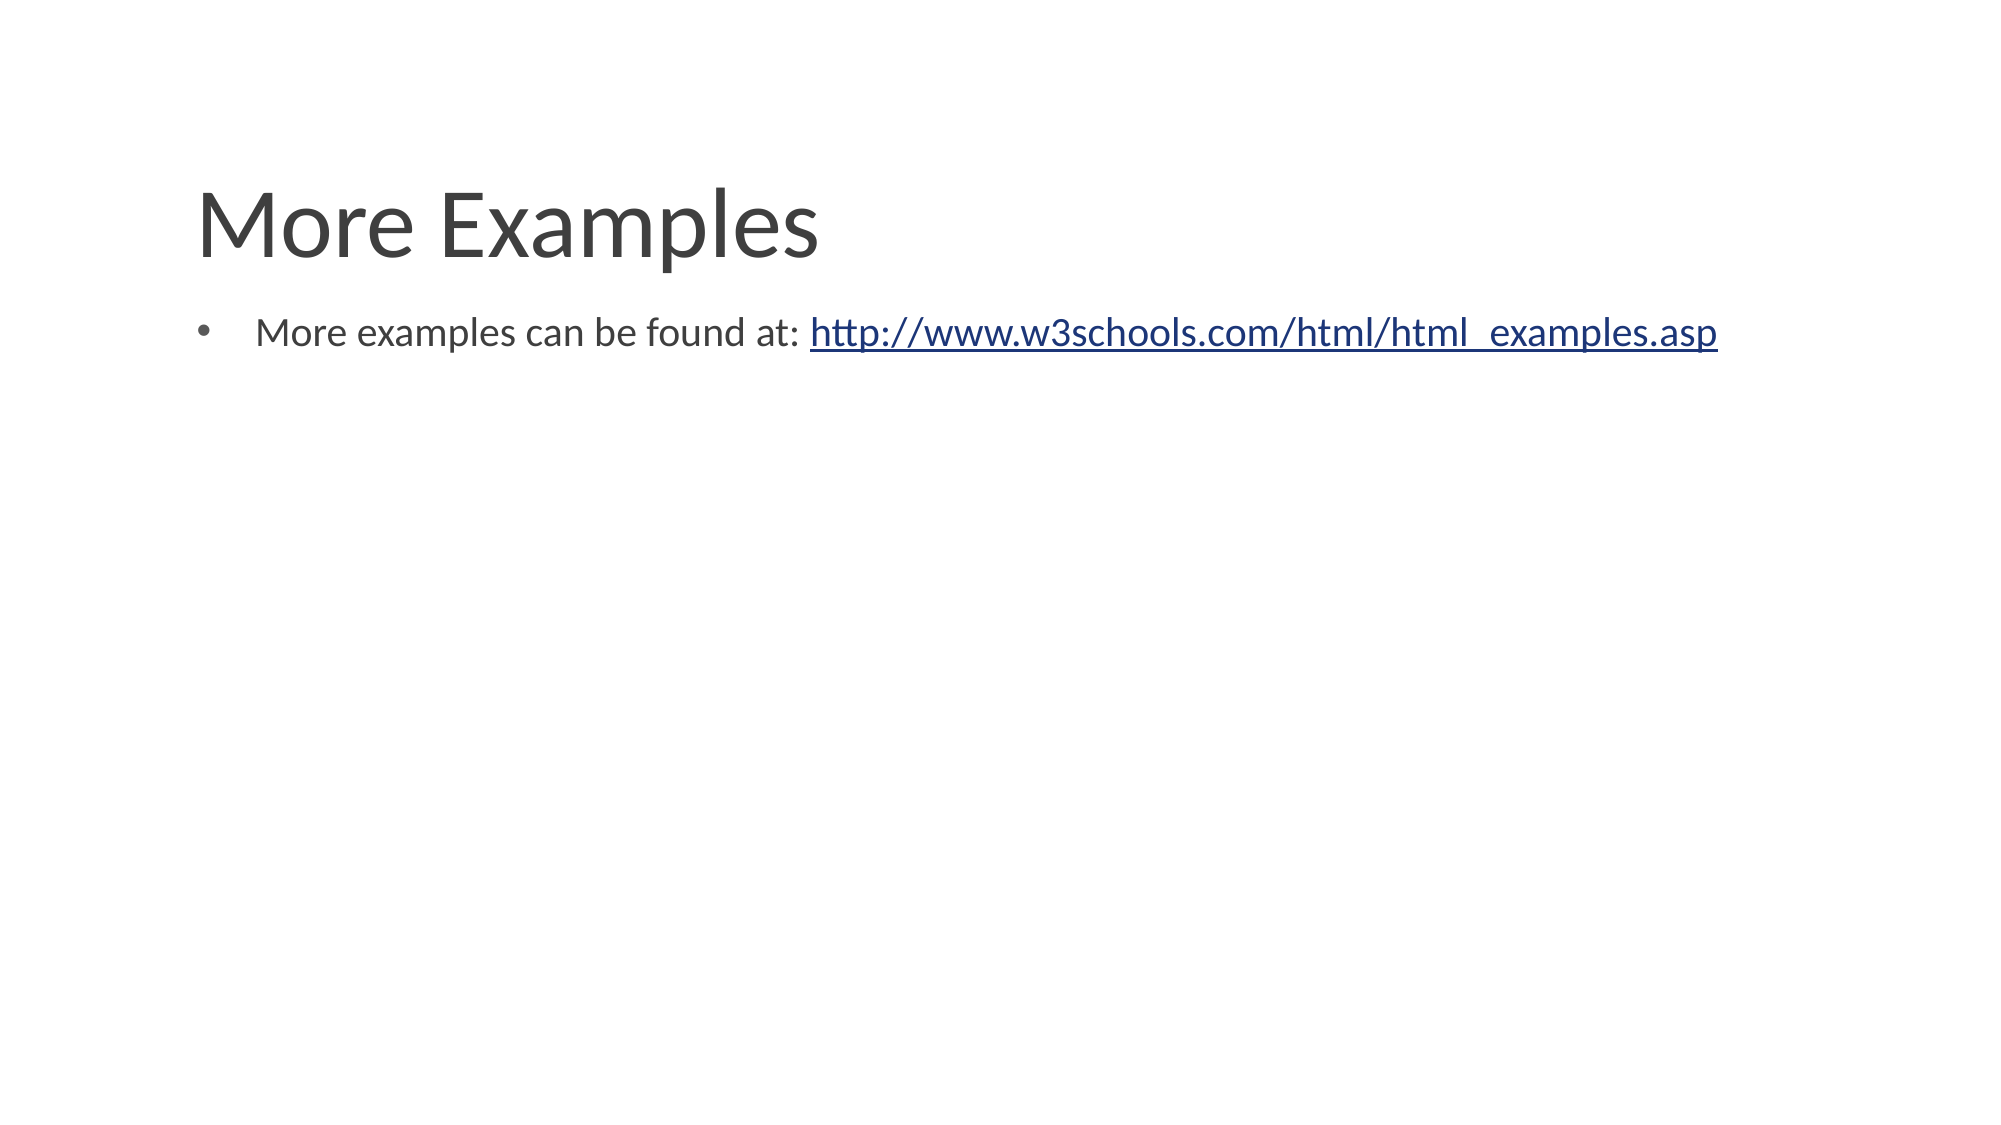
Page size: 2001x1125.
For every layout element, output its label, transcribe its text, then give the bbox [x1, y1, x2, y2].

title More Examples [180, 47, 1830, 285]
list More examples can be found at: http://www.w3schools.com/html/html_examples.asp [180, 302, 1830, 963]
